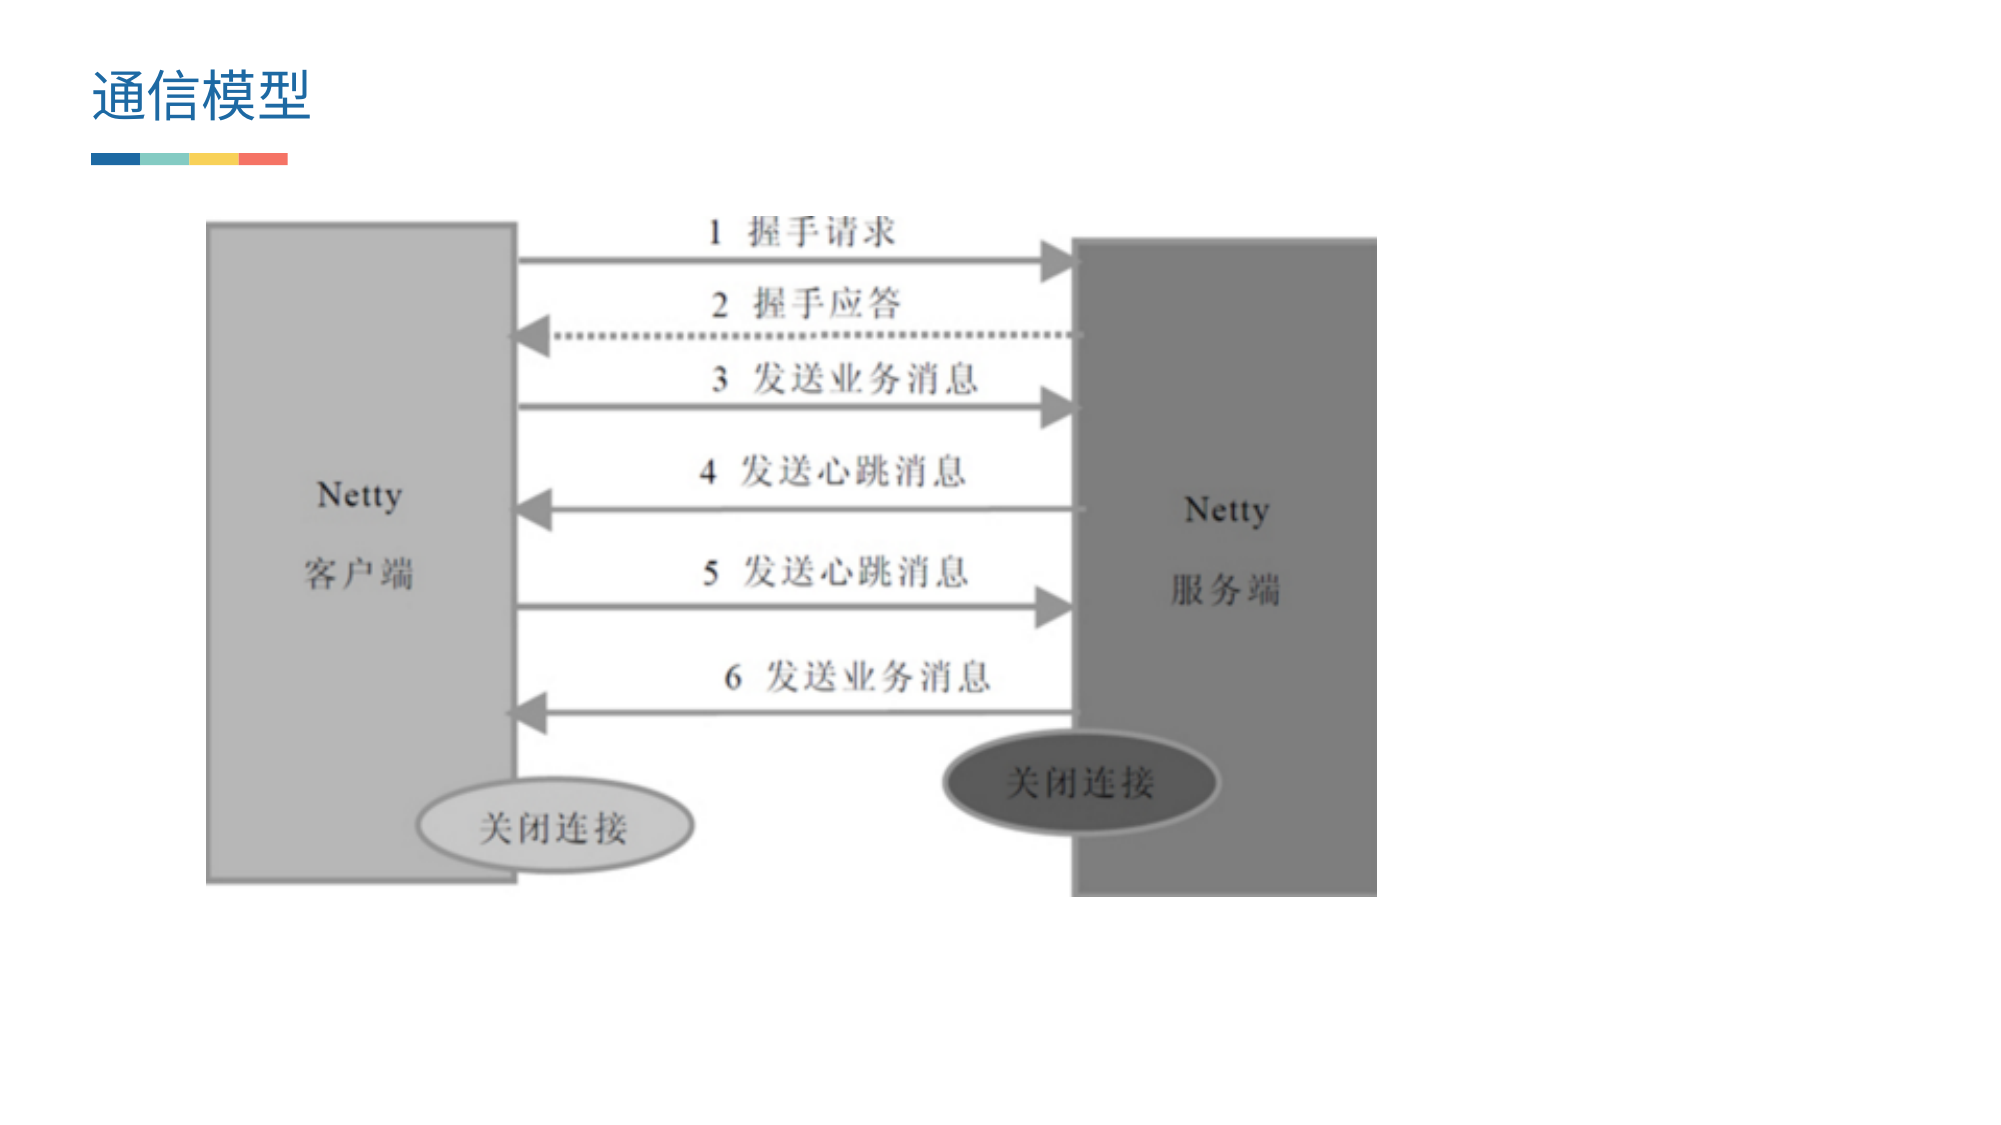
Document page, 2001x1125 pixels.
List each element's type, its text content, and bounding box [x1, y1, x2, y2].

picture [206, 216, 1377, 898]
text_box 通信模型 [91, 60, 699, 128]
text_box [90, 152, 288, 166]
